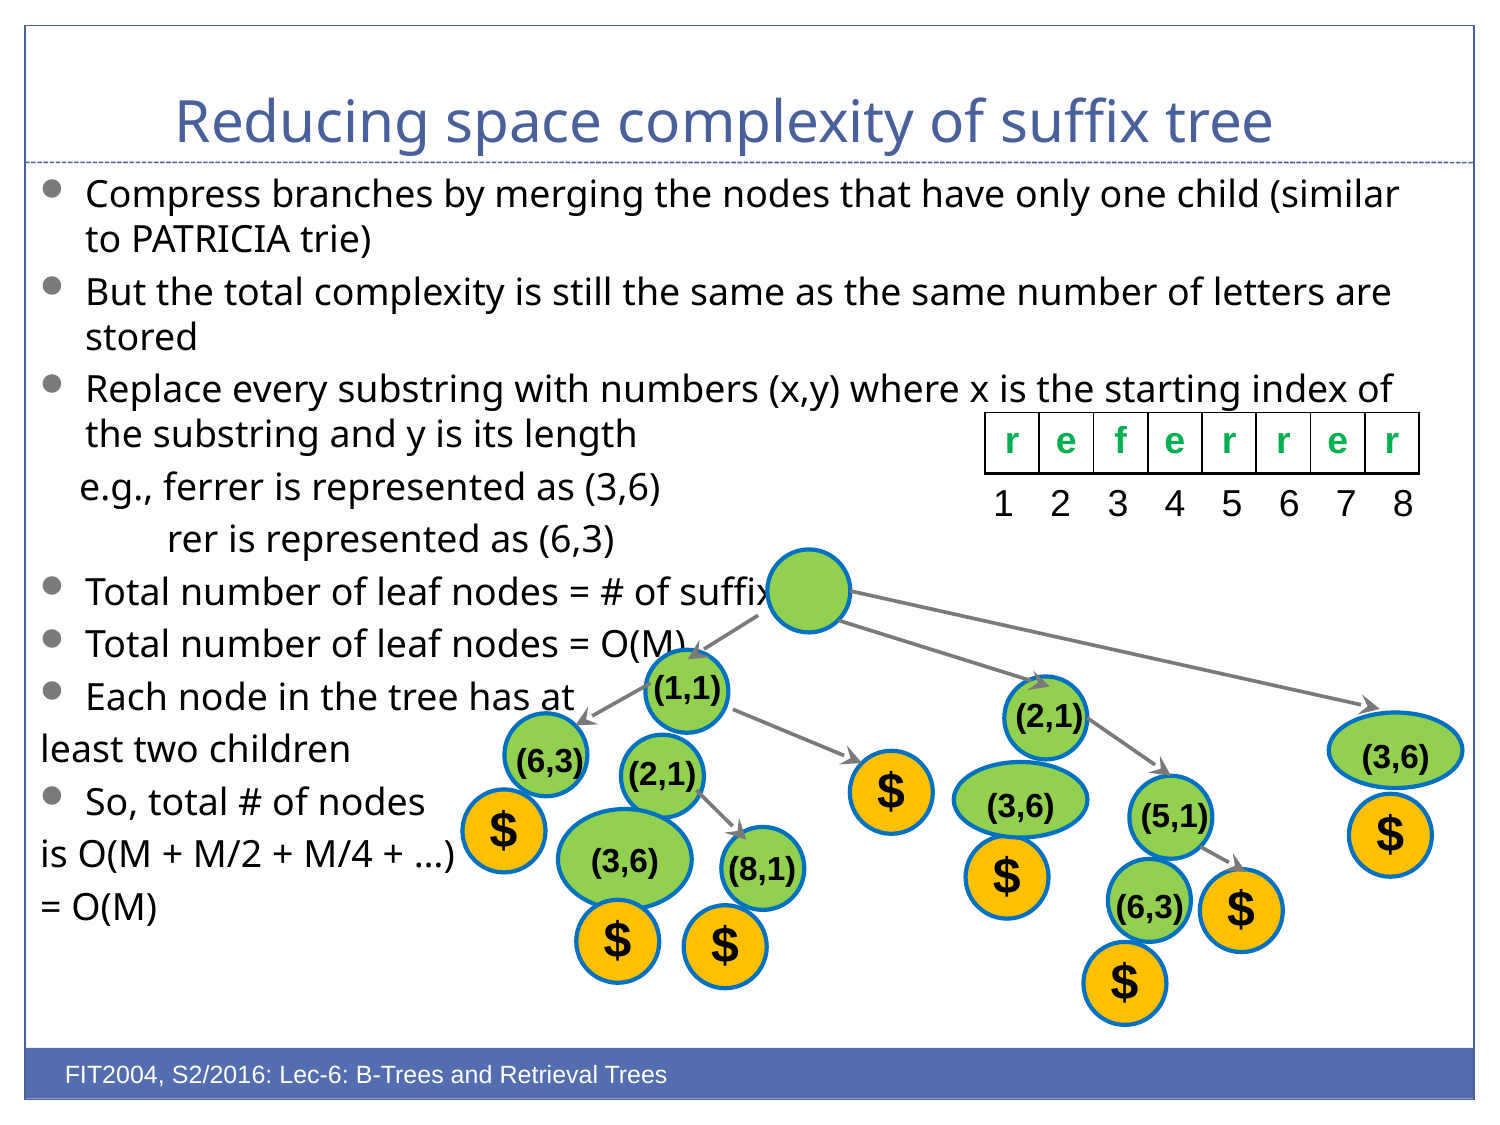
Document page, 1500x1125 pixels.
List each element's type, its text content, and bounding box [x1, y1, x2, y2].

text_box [850, 590, 1381, 710]
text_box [849, 750, 934, 835]
table_header r [1257, 413, 1310, 472]
table_header e [1311, 413, 1364, 472]
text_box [612, 734, 713, 807]
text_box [1199, 868, 1284, 953]
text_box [999, 719, 1082, 760]
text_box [687, 615, 759, 660]
table_header 2 [1032, 475, 1089, 536]
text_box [1200, 846, 1247, 873]
footer FIT2004, S2/2016: Lec-6: B-Trees and Retrieval Trees [50, 1051, 800, 1112]
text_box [557, 808, 692, 910]
table_header r [1203, 413, 1255, 472]
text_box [683, 904, 767, 989]
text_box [712, 826, 813, 911]
table_header 8 [1375, 475, 1432, 536]
title Reducing space complexity of suffix tree [0, 37, 1463, 162]
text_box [1348, 798, 1433, 877]
table_header 3 [1089, 475, 1146, 536]
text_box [1328, 712, 1463, 789]
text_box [1124, 775, 1225, 856]
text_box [767, 549, 851, 633]
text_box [499, 713, 601, 797]
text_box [965, 849, 1049, 919]
table_header r [1366, 413, 1418, 472]
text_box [1099, 858, 1194, 943]
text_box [1087, 717, 1172, 777]
table_header 5 [1203, 475, 1261, 536]
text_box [732, 709, 863, 764]
table_header 1 [975, 475, 1032, 536]
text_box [953, 761, 1088, 838]
table_header 4 [1146, 475, 1203, 536]
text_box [837, 620, 844, 687]
table_header 6 [1261, 475, 1318, 536]
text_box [696, 789, 747, 840]
table_header e [1040, 413, 1093, 472]
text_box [575, 899, 660, 984]
table_header r [986, 413, 1038, 472]
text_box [1083, 941, 1167, 1026]
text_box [462, 789, 546, 873]
table_header f [1094, 413, 1147, 472]
table_header e [1149, 413, 1201, 472]
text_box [637, 649, 738, 733]
table_header 7 [1318, 475, 1375, 536]
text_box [574, 682, 651, 726]
list Compress branches by merging the nodes that have only one child (similar to PATRICIA trie) But the total complexity is still the same as the same number of letters are stored Replace every substring with numbers (x,y) where x is the starting index of the substring and y is its length e.g., ferrer is represented as (3,6) rer is represented as (6,3) Total number of leaf nodes = # of suffixes Total number of leaf nodes = O(M) Each node in the tree has at least two children So, total # of nodes is O(M + M/2 + M/4 + …) = O(M) [25, 162, 1461, 438]
